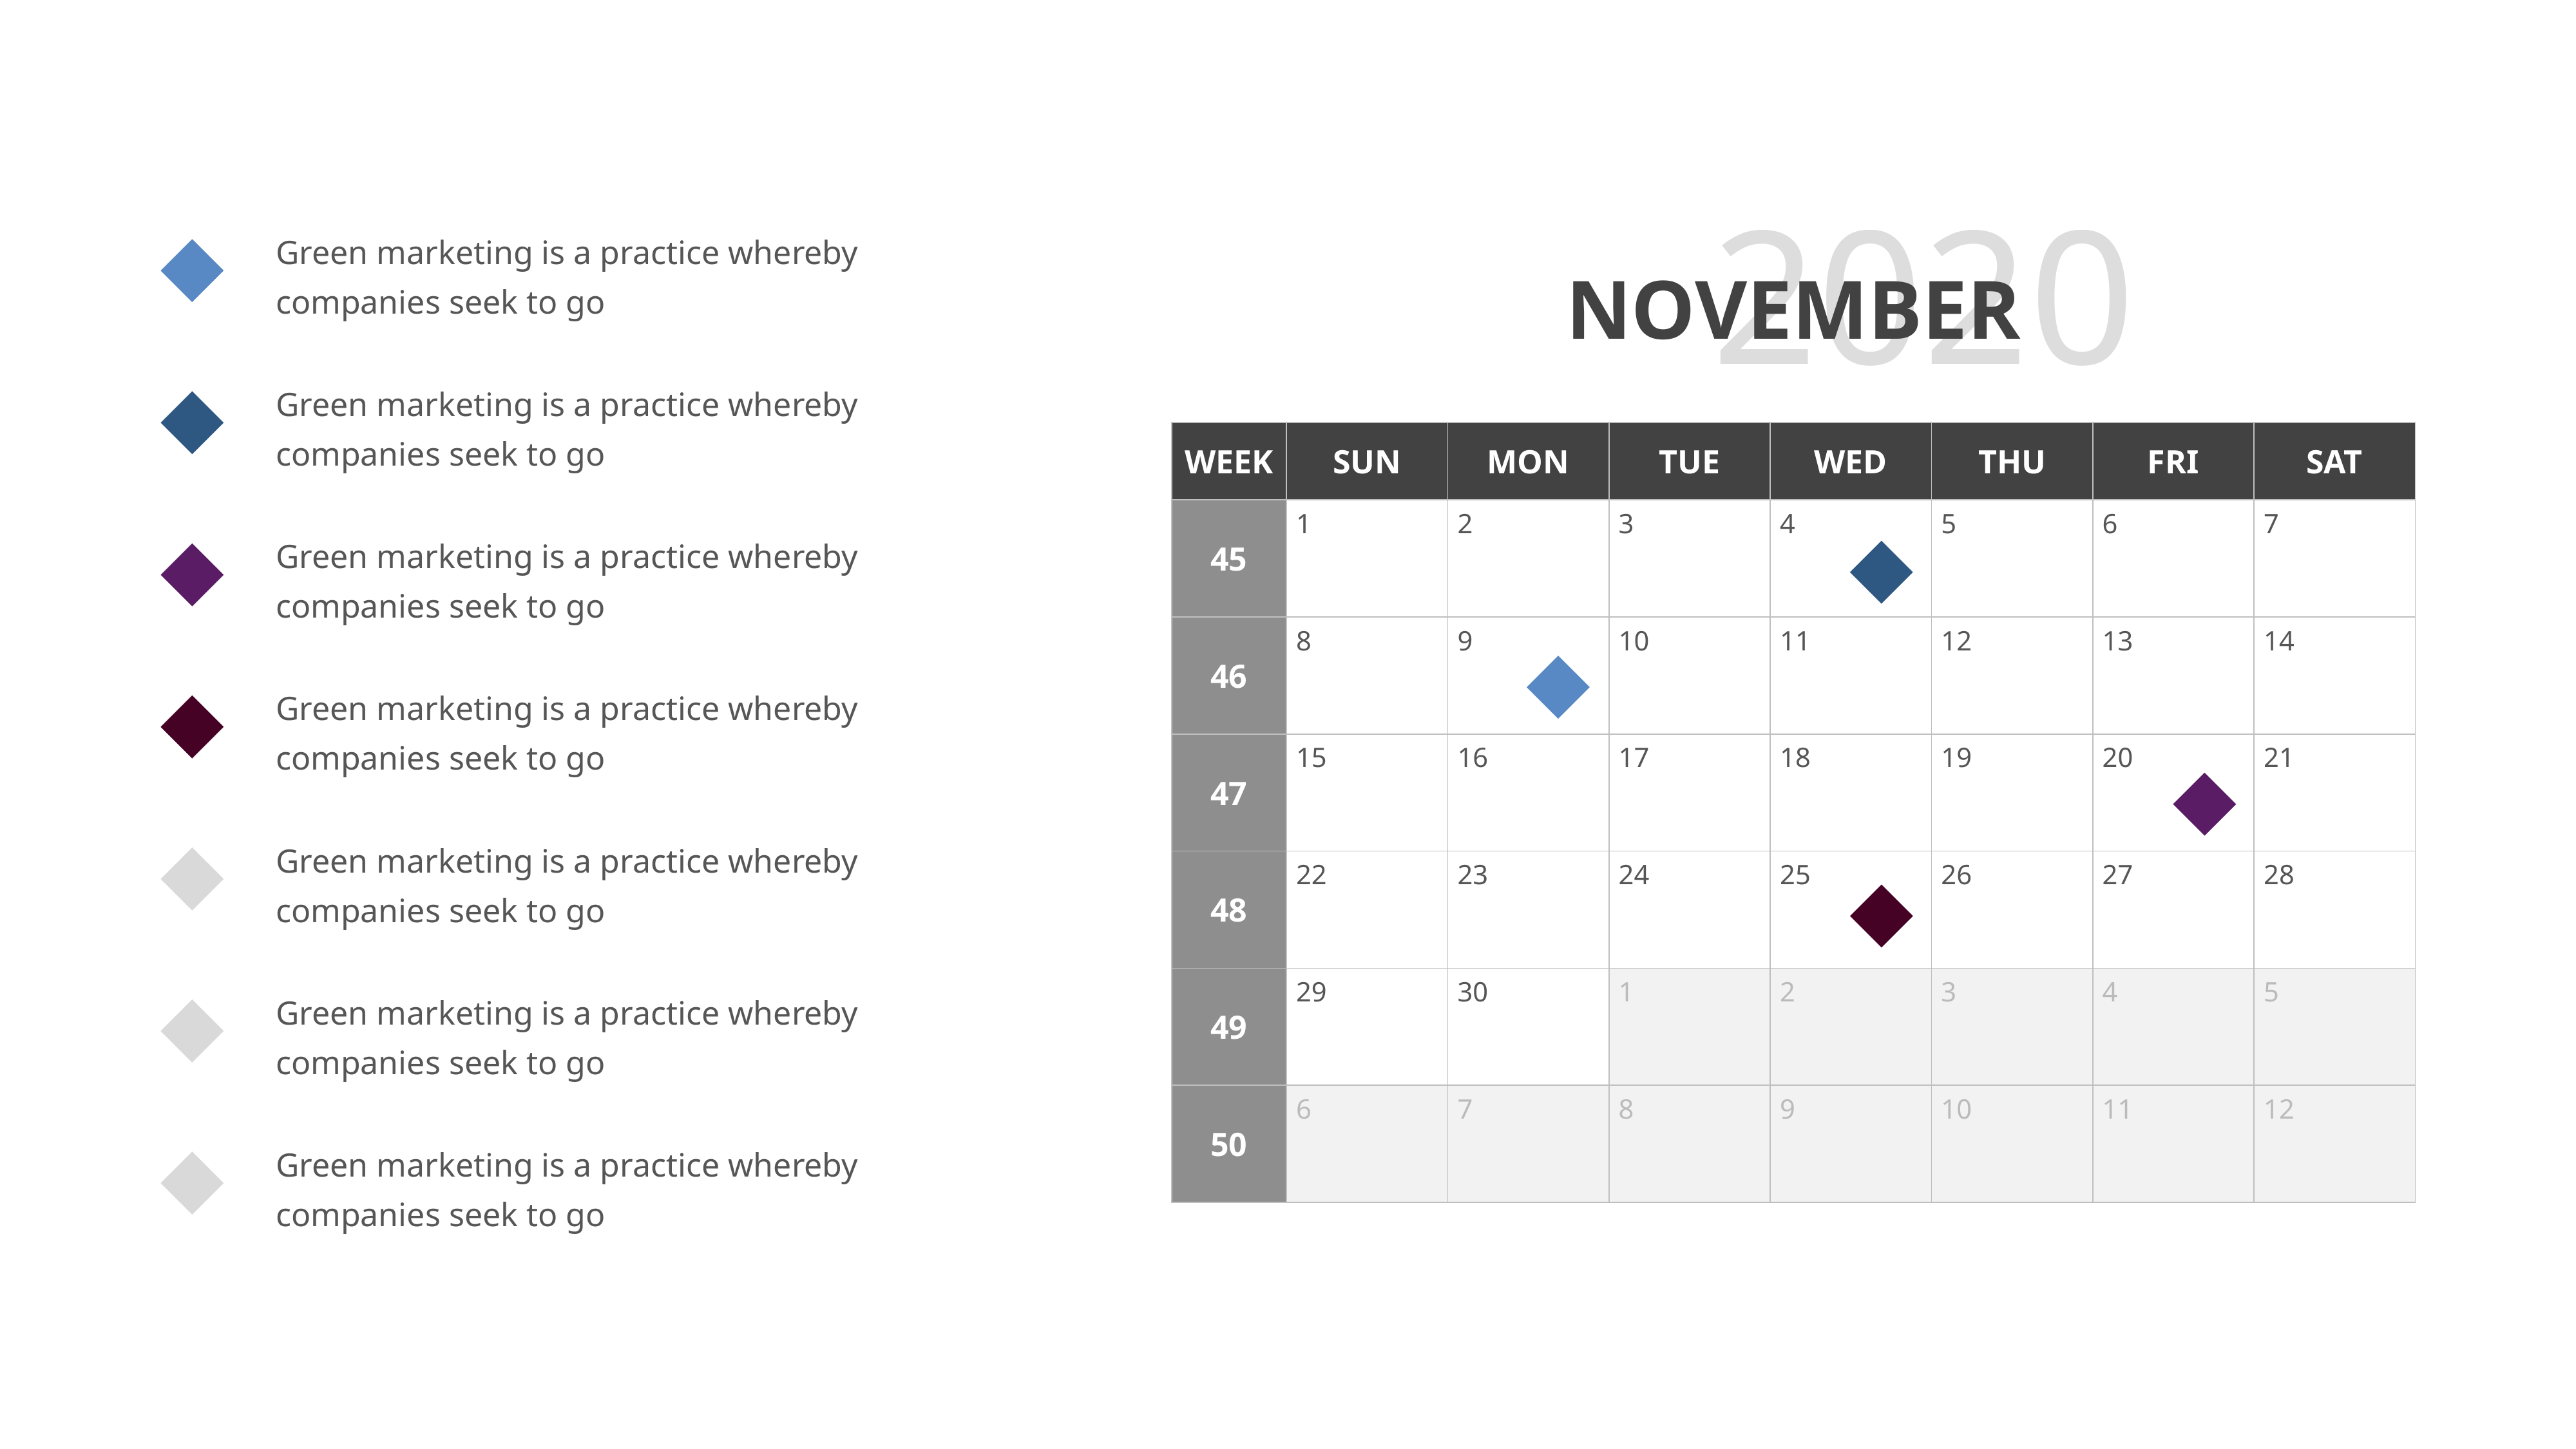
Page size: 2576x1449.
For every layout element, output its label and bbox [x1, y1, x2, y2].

table_cell [2094, 500, 2253, 616]
table_cell [1771, 735, 1931, 851]
table_cell [1287, 618, 1447, 734]
table_cell [1932, 618, 2092, 734]
table_cell [1610, 735, 1770, 851]
table_cell [2094, 851, 2253, 968]
text_box [159, 846, 225, 912]
table_cell [1771, 500, 1931, 616]
table_header [1287, 423, 1447, 499]
table_cell [1771, 851, 1931, 968]
text_box [159, 694, 225, 760]
table_cell [1448, 618, 1608, 734]
table_cell [2094, 735, 2253, 851]
table_cell [1287, 969, 1447, 1084]
text_box [266, 368, 987, 477]
table_cell [1448, 500, 1608, 616]
table_cell [1448, 735, 1608, 851]
text_box [159, 390, 225, 455]
table_header [2255, 423, 2415, 499]
table_cell [1172, 969, 1286, 1084]
text_box [159, 238, 225, 303]
table_cell [2094, 618, 2253, 734]
table_cell [1287, 735, 1447, 851]
table_cell [1610, 1086, 1770, 1202]
text_box [266, 216, 987, 325]
text_box [266, 672, 987, 782]
table_cell [1448, 969, 1608, 1084]
table_cell [1771, 618, 1931, 734]
table_cell [2094, 1086, 2253, 1202]
text_box [1556, 174, 2146, 406]
text_box [266, 1128, 987, 1238]
text_box [266, 825, 987, 934]
text_box [266, 976, 987, 1086]
text_box [159, 998, 225, 1064]
table_cell [1932, 1086, 2092, 1202]
table_cell [1932, 500, 2092, 616]
table_header [1172, 423, 1286, 499]
table_cell [1932, 735, 2092, 851]
table_cell [2094, 969, 2253, 1084]
table_cell [2255, 969, 2415, 1084]
table_cell [1172, 851, 1286, 968]
table_cell [1172, 1086, 1286, 1202]
table_cell [1610, 851, 1770, 968]
table_cell [2255, 851, 2415, 968]
table_header [1610, 423, 1770, 499]
text_box [1849, 540, 1914, 605]
table_cell [1448, 1086, 1608, 1202]
table_header [2094, 423, 2253, 499]
table_cell [1610, 618, 1770, 734]
table_cell [1610, 500, 1770, 616]
table_header [1448, 423, 1608, 499]
table_cell [1172, 618, 1286, 734]
table_cell [1287, 500, 1447, 616]
text_box [1849, 884, 1914, 949]
table_cell [2255, 618, 2415, 734]
table_header [1771, 423, 1931, 499]
table_header [1932, 423, 2092, 499]
table_cell [1610, 969, 1770, 1084]
text_box [1525, 654, 1591, 720]
table_cell [2255, 1086, 2415, 1202]
text_box [159, 1150, 225, 1216]
table_cell [1771, 1086, 1931, 1202]
table_cell [1932, 851, 2092, 968]
table_cell [1932, 969, 2092, 1084]
table_cell [1448, 851, 1608, 968]
table_cell [1172, 500, 1286, 616]
text_box [159, 542, 225, 607]
text_box [2172, 772, 2237, 837]
table_cell [2255, 500, 2415, 616]
table_cell [1771, 969, 1931, 1084]
table_cell [2255, 735, 2415, 851]
table_cell [1287, 851, 1447, 968]
text_box [266, 520, 987, 630]
table_cell [1172, 735, 1286, 851]
table_cell [1287, 1086, 1447, 1202]
